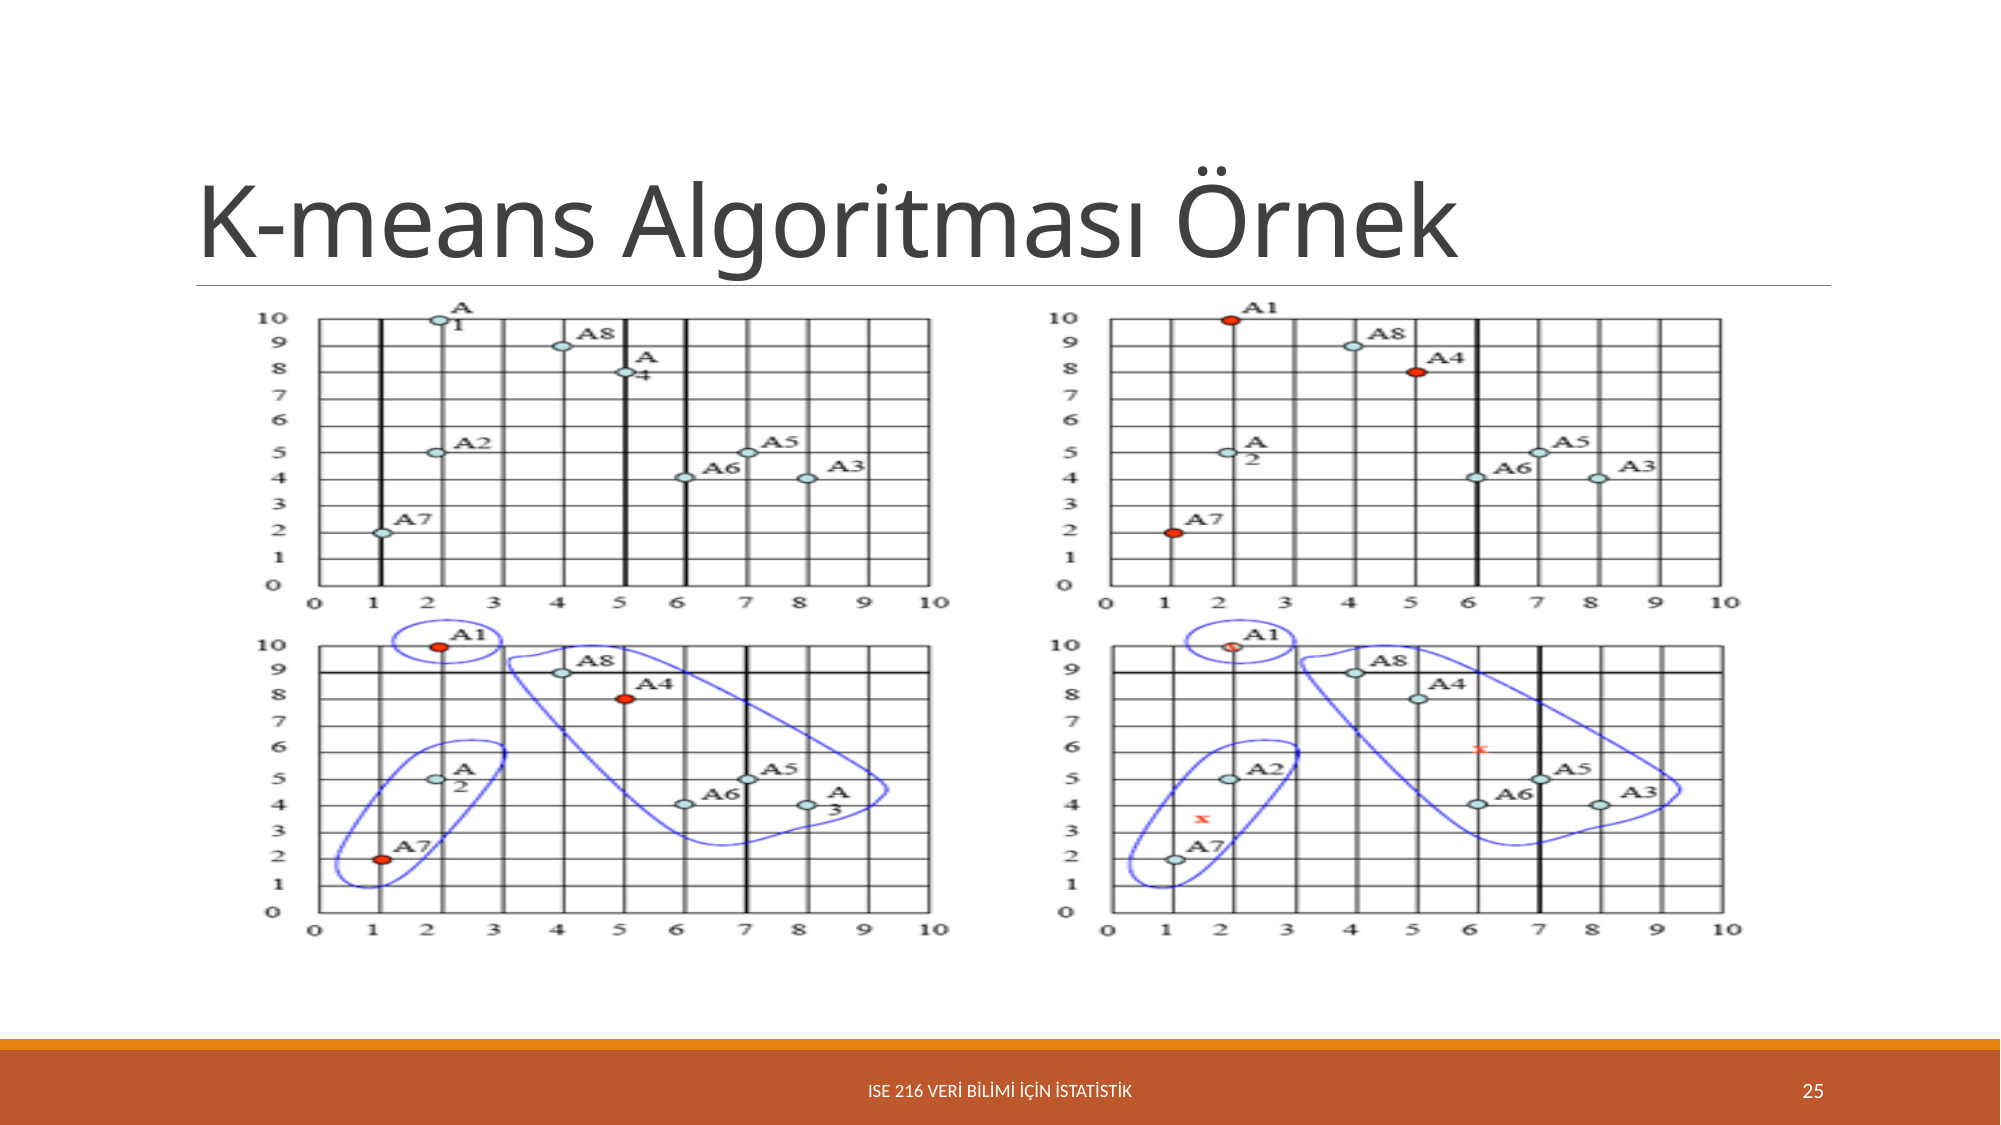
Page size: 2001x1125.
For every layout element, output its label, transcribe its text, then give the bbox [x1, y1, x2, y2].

title K-means Algoritması Örnek [180, 47, 1830, 285]
footer ISE 216 VERİ BİLİMİ İÇİN İSTATİSTİK [604, 1059, 1396, 1120]
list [240, 302, 1788, 964]
slide_number 25 [1624, 1059, 1840, 1120]
